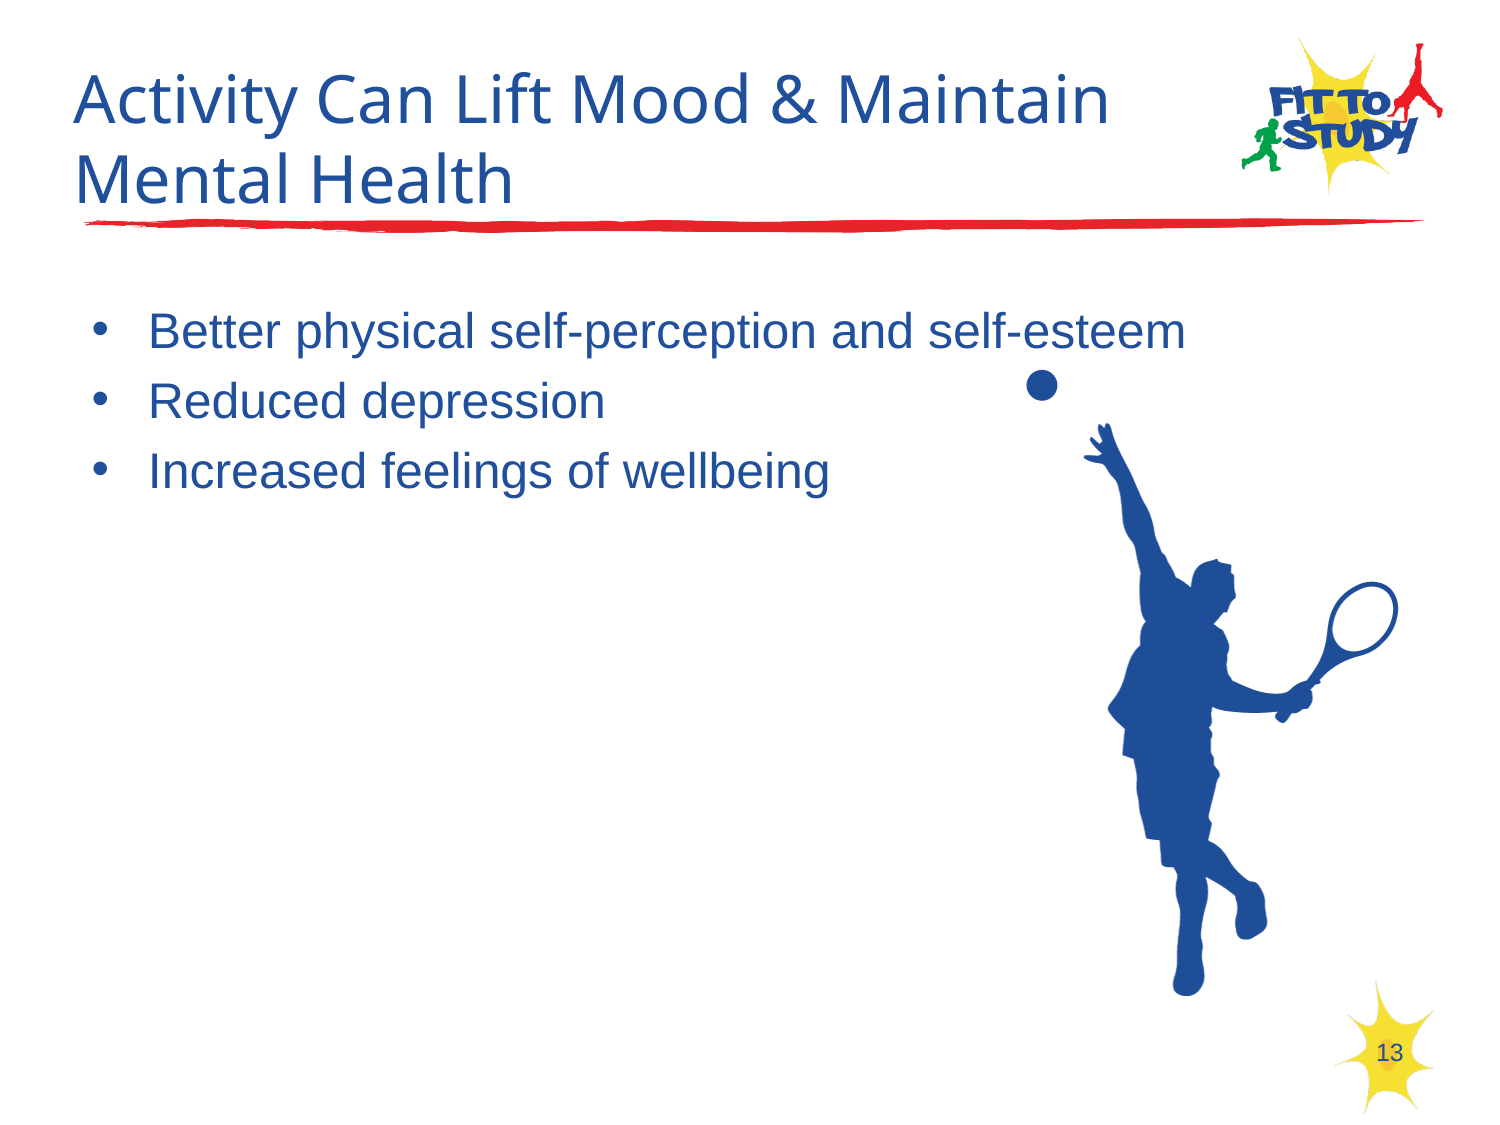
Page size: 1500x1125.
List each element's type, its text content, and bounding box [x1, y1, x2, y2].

picture [1237, 30, 1447, 200]
title Activity Can Lift Mood & Maintain Mental Health [41, 42, 1392, 231]
picture [1314, 987, 1458, 1125]
picture [75, 217, 1425, 233]
list Better physical self-perception and self-esteem Reduced depression Increased feelings of wellbeing [76, 290, 1427, 1034]
slide_number 13 [1068, 1021, 1419, 1082]
picture [1009, 337, 1413, 1017]
